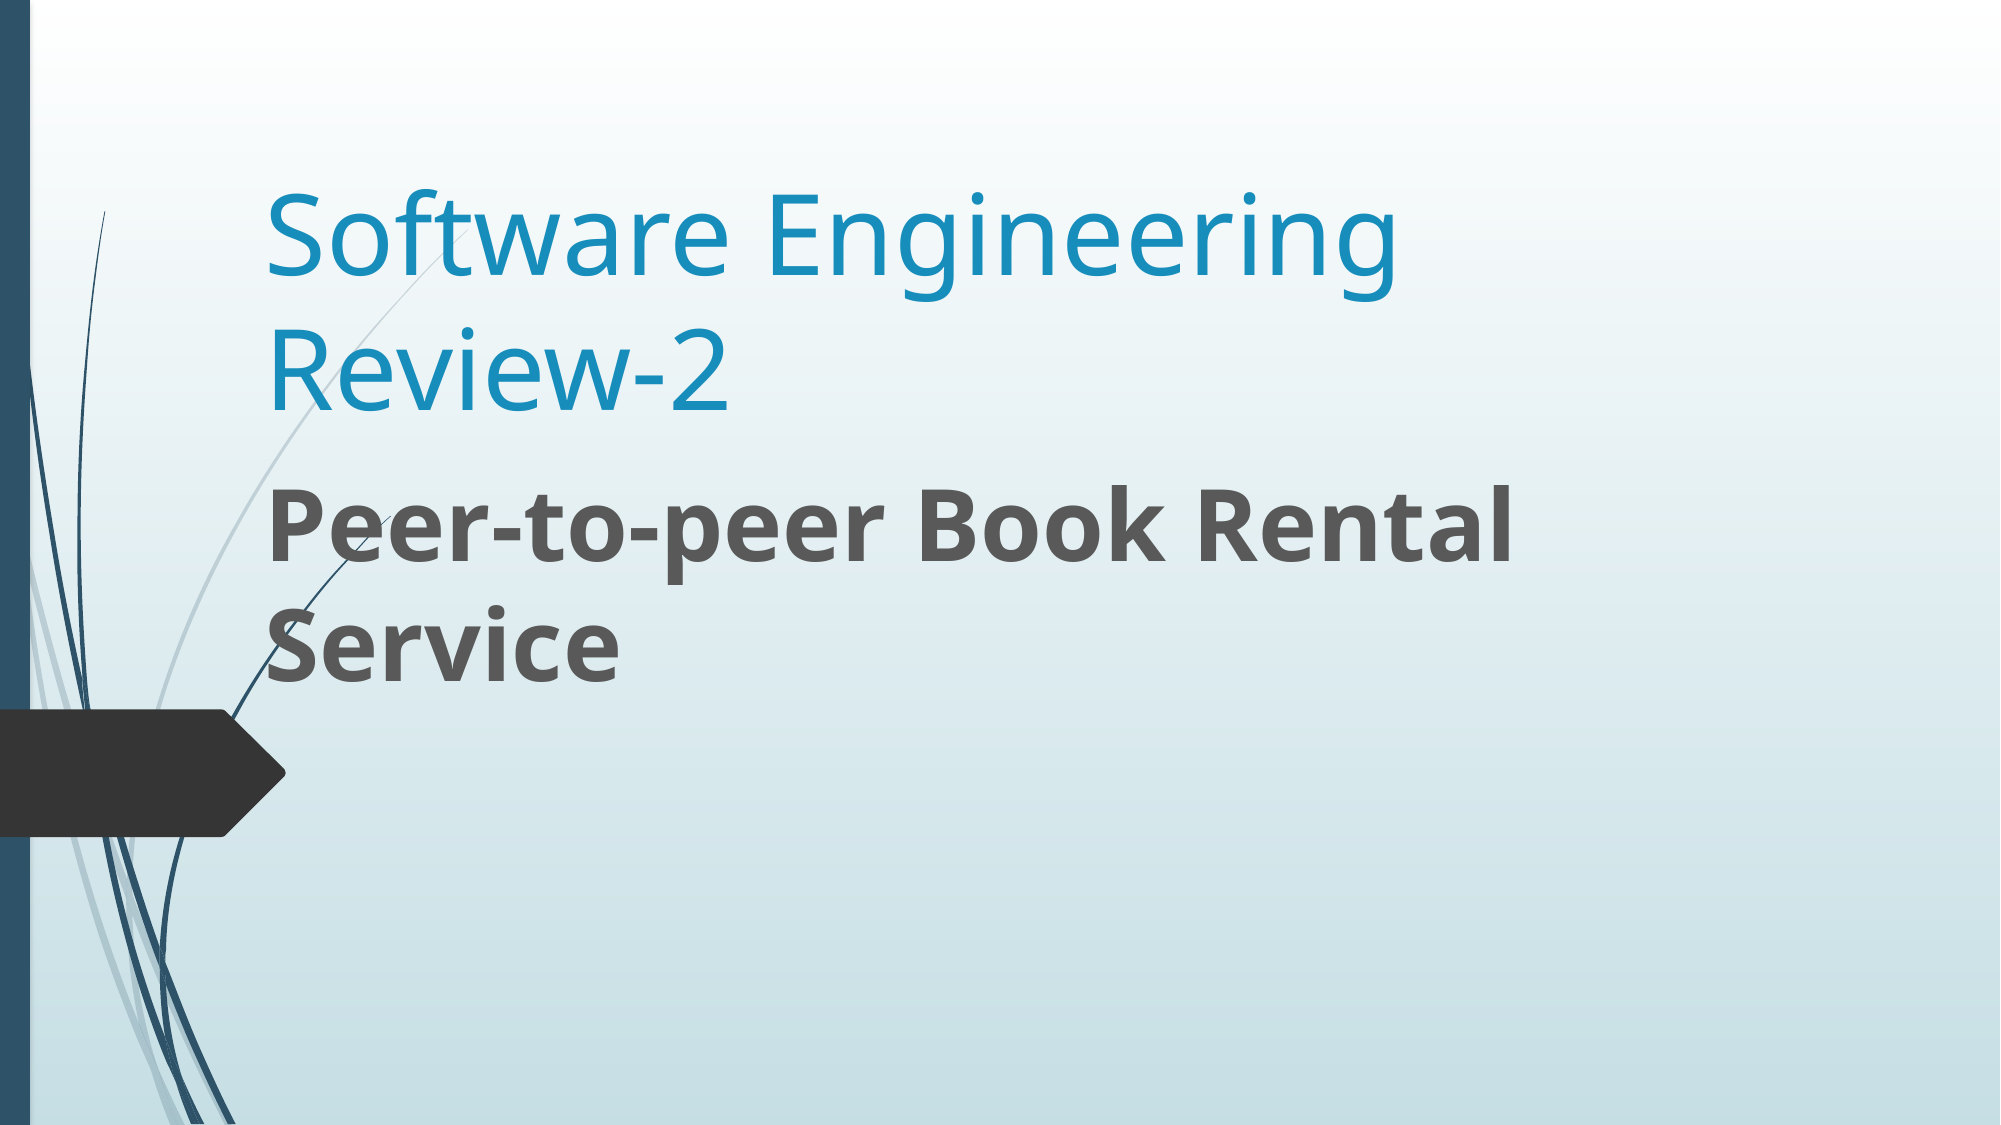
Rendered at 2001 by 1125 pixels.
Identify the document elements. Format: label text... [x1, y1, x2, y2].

title Software Engineering Review-2 [249, 48, 1750, 441]
subtitle Peer-to-peer Book Rental Service [249, 453, 1750, 726]
